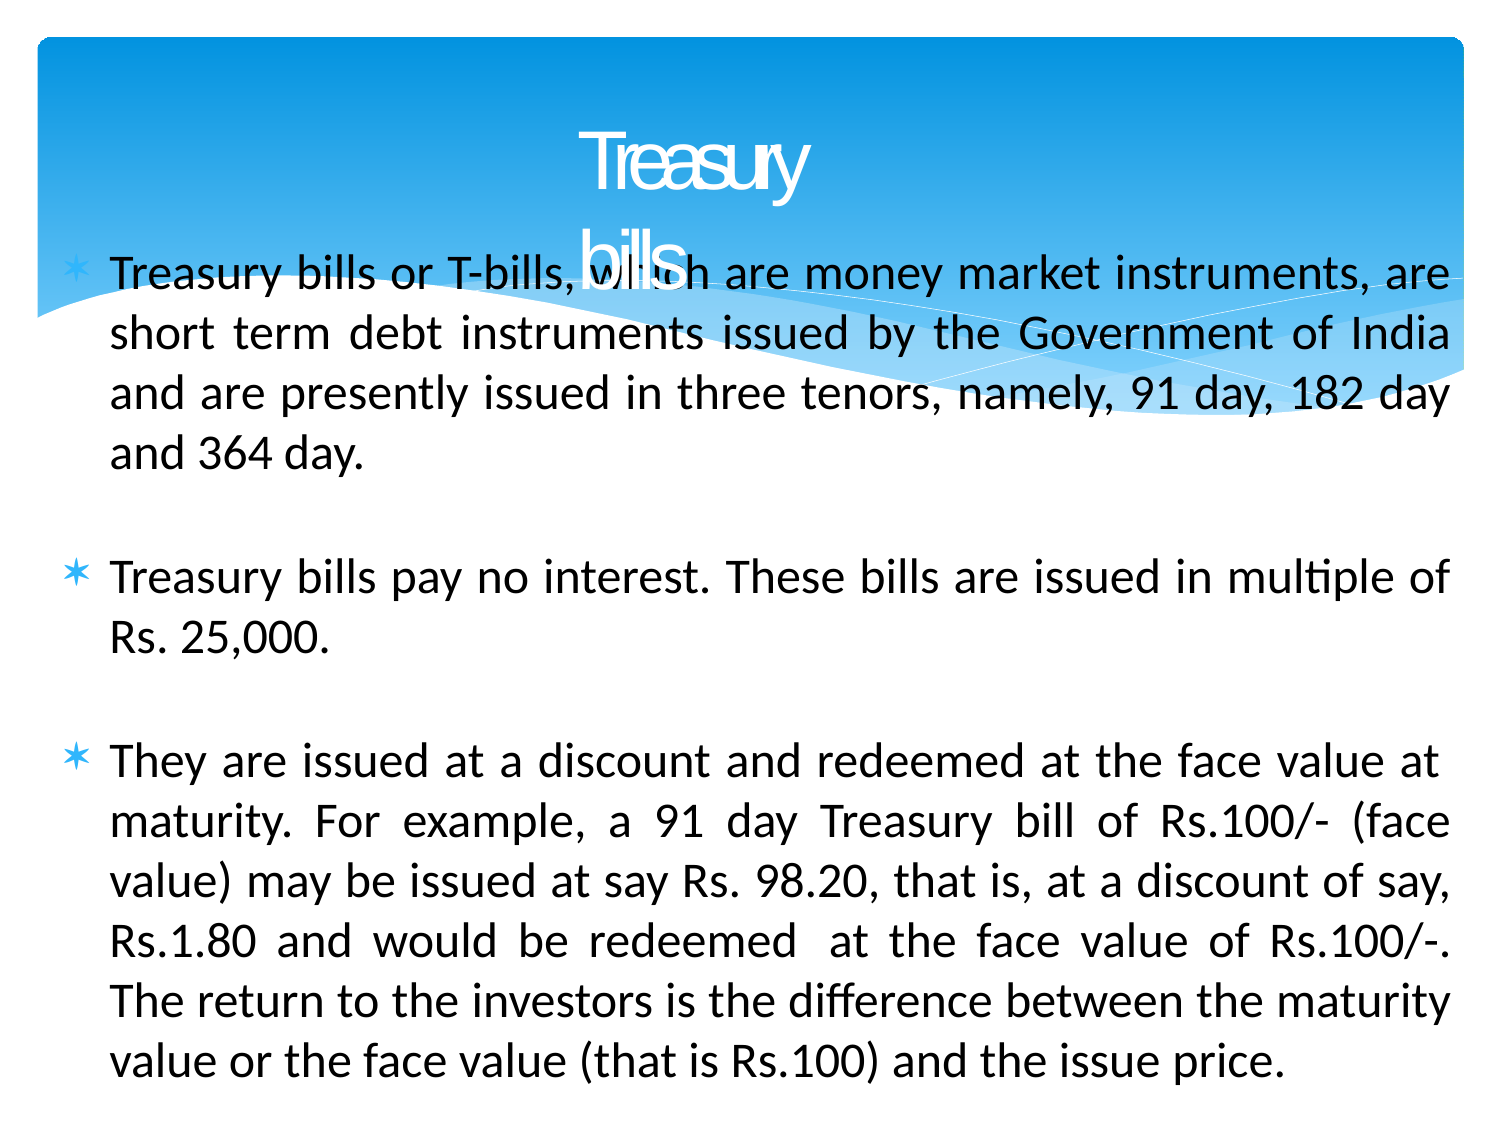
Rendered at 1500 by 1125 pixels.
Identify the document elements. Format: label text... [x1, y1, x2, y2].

picture [37, 37, 44, 44]
picture [37, 87, 1464, 317]
title Treasury bills [575, 104, 925, 307]
text_box Treasury bills or T-bills, which are money market instruments, are short term debt instruments issued by the Government of India and are presently issued in three tenors, namely, 91 day, 182 day and 364 day. Treasury bills pay no interest. These bills are issued in multiple of Rs. 25,000. They are issued at a discount and redeemed at the face value at maturity. For example, a 91 day Treasury bill of Rs.100/- (face value) may be issued at say Rs. 98.20, that is, at a discount of say, Rs.1.80 and would be redeemed at the face value of Rs.100/-. The return to the investors is the difference between the maturity value or the face value (that is Rs.100) and the issue price. [62, 237, 1475, 1088]
